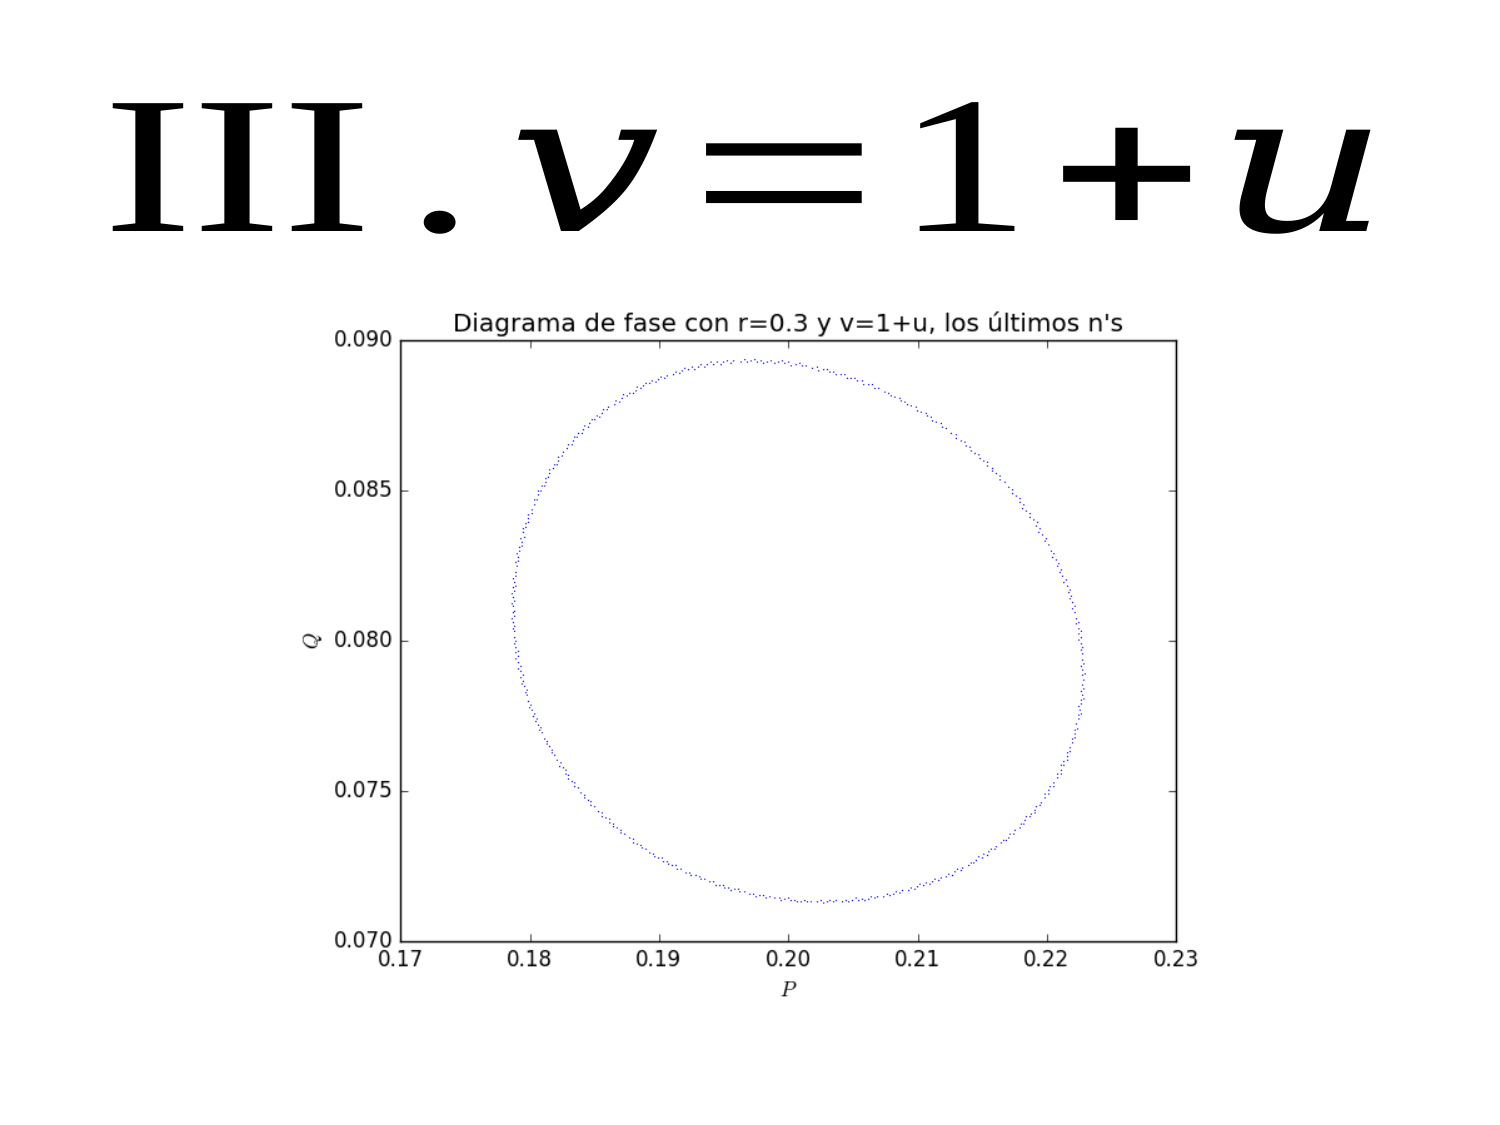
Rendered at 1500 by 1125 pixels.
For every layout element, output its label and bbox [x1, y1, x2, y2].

list [289, 299, 1211, 1014]
